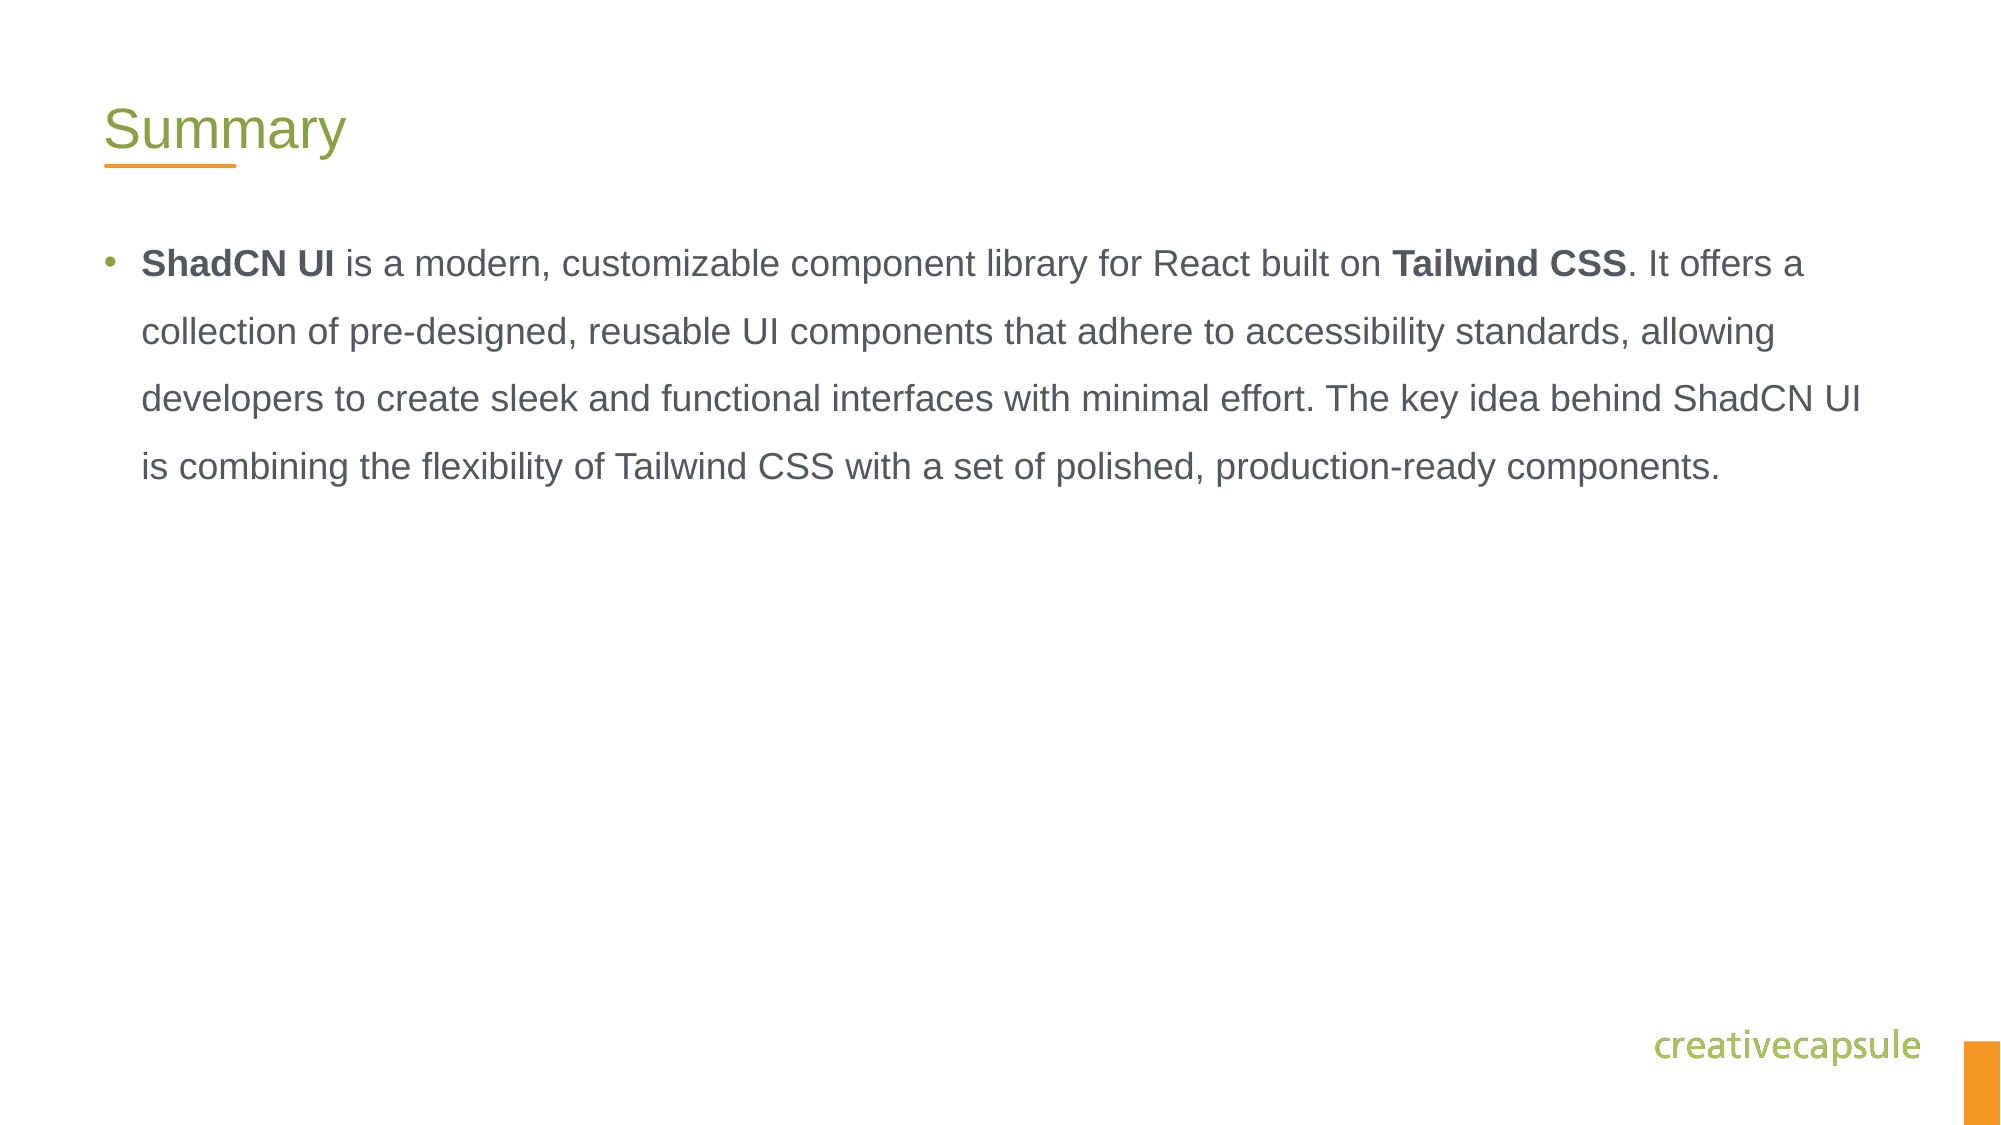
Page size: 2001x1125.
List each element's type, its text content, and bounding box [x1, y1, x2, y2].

list ShadCN UI is a modern, customizable component library for React built on Tailwind CSS. It offers a collection of pre-designed, reusable UI components that adhere to accessibility standards, allowing developers to create sleek and functional interfaces with minimal effort. The key idea behind ShadCN UI is combining the flexibility of Tailwind CSS with a set of polished, production-ready components. [88, 209, 1903, 1014]
title Summary [88, 92, 1903, 170]
picture [1655, 1028, 1920, 1066]
